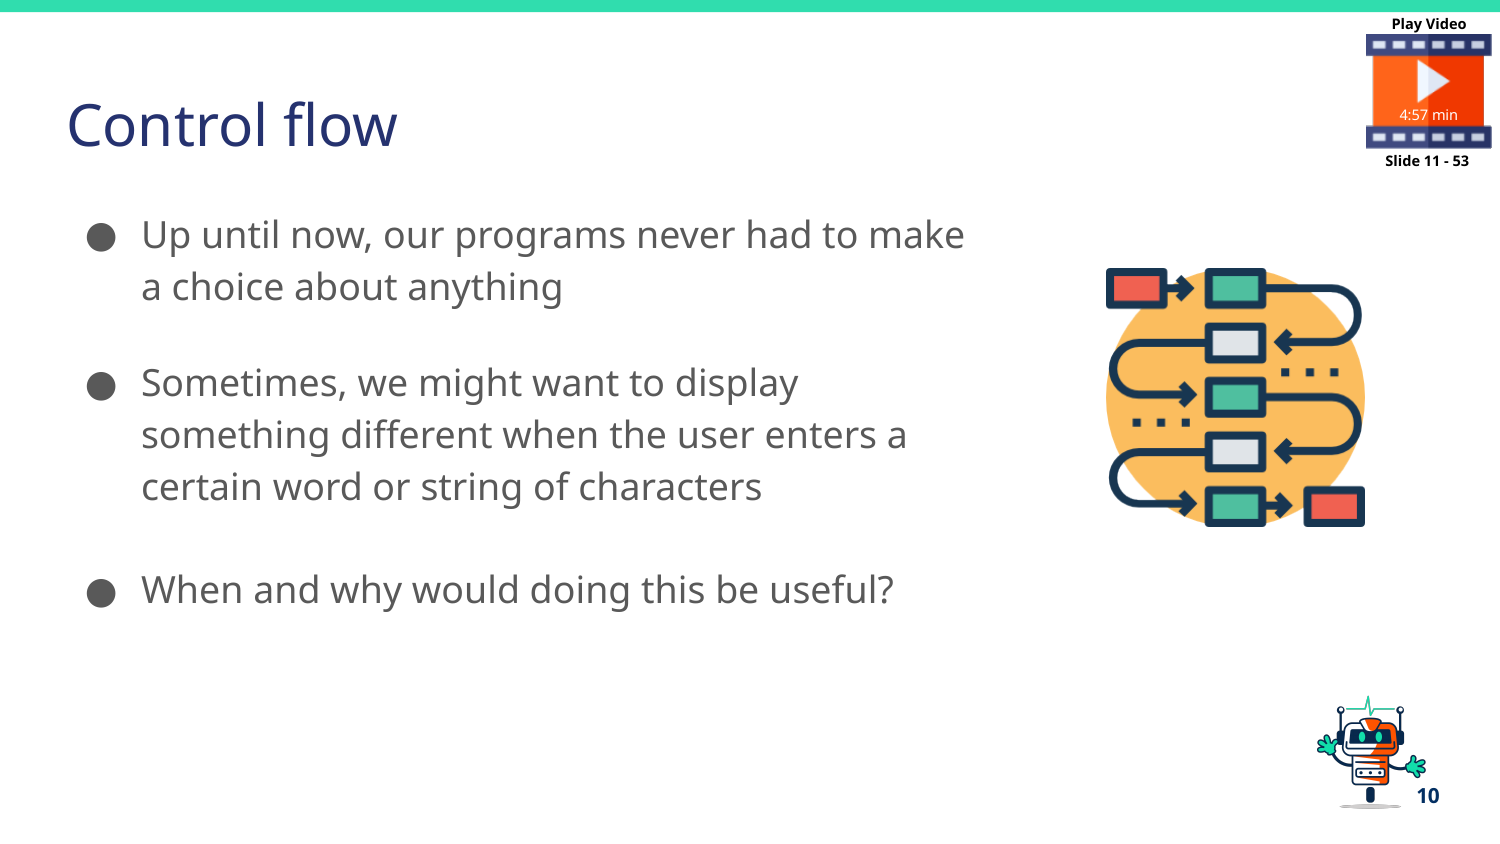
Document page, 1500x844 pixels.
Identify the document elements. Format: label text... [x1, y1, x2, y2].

list Up until now, our programs never had to make a choice about anything Sometimes, we might want to display something different when the user enters a certain word or string of characters When and why would doing this be useful? [51, 189, 1002, 750]
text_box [1366, 0, 1492, 172]
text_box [1309, 687, 1456, 830]
picture [1106, 268, 1366, 527]
title Control flow [51, 72, 1057, 167]
